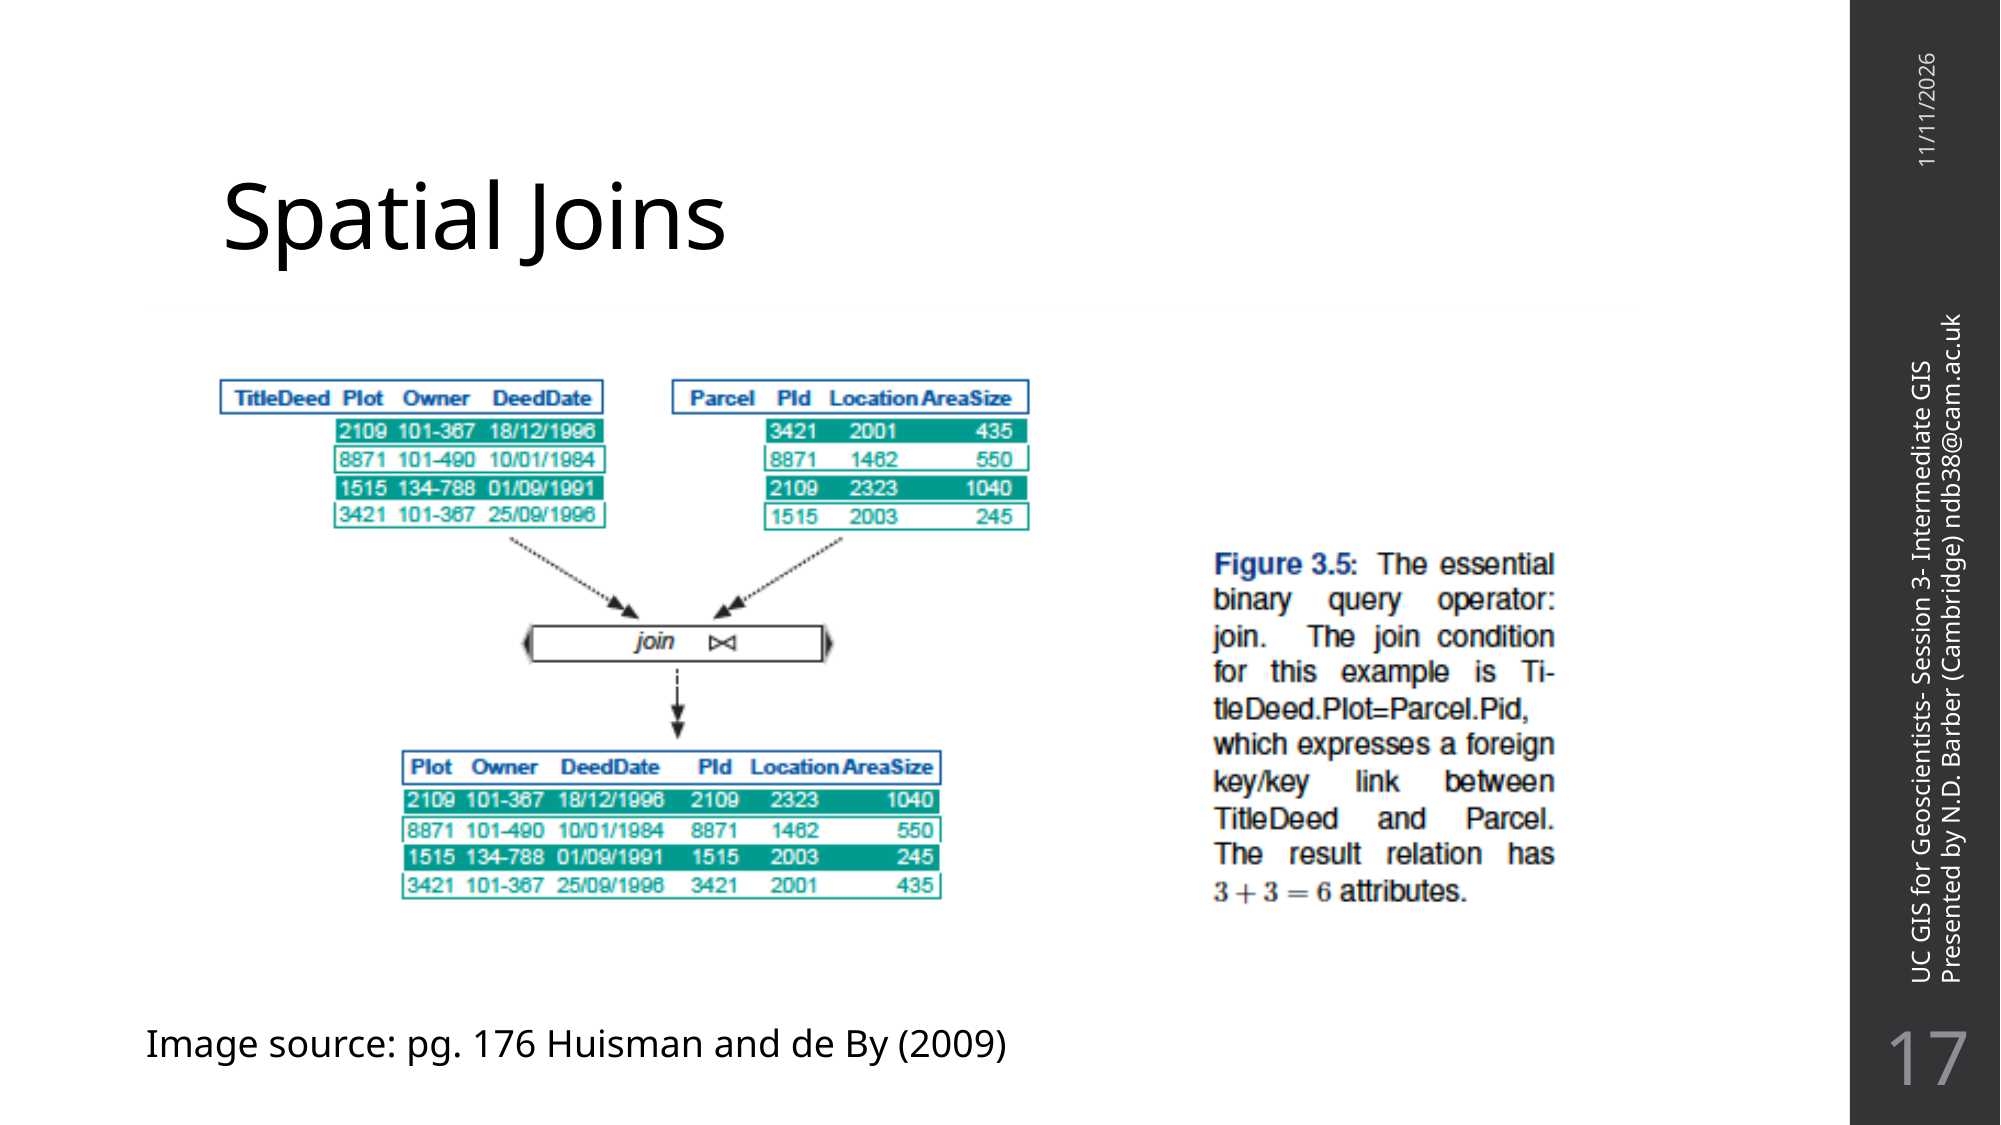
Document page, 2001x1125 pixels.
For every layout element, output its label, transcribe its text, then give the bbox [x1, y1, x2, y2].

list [149, 303, 1638, 1037]
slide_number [1897, 37, 1958, 225]
slide_number 16 [1852, 1012, 2000, 1110]
title Spatial Joins [206, 60, 1797, 278]
text_box Image source: pg. 176 Huisman and de By (2009) [131, 1012, 1717, 1073]
footer UC GIS for Geoscientists- Session 3- Intermediate GIS Presented by N.D. Barber (Cambridge) ndb38@cam.ac.uk [1897, 225, 1958, 999]
